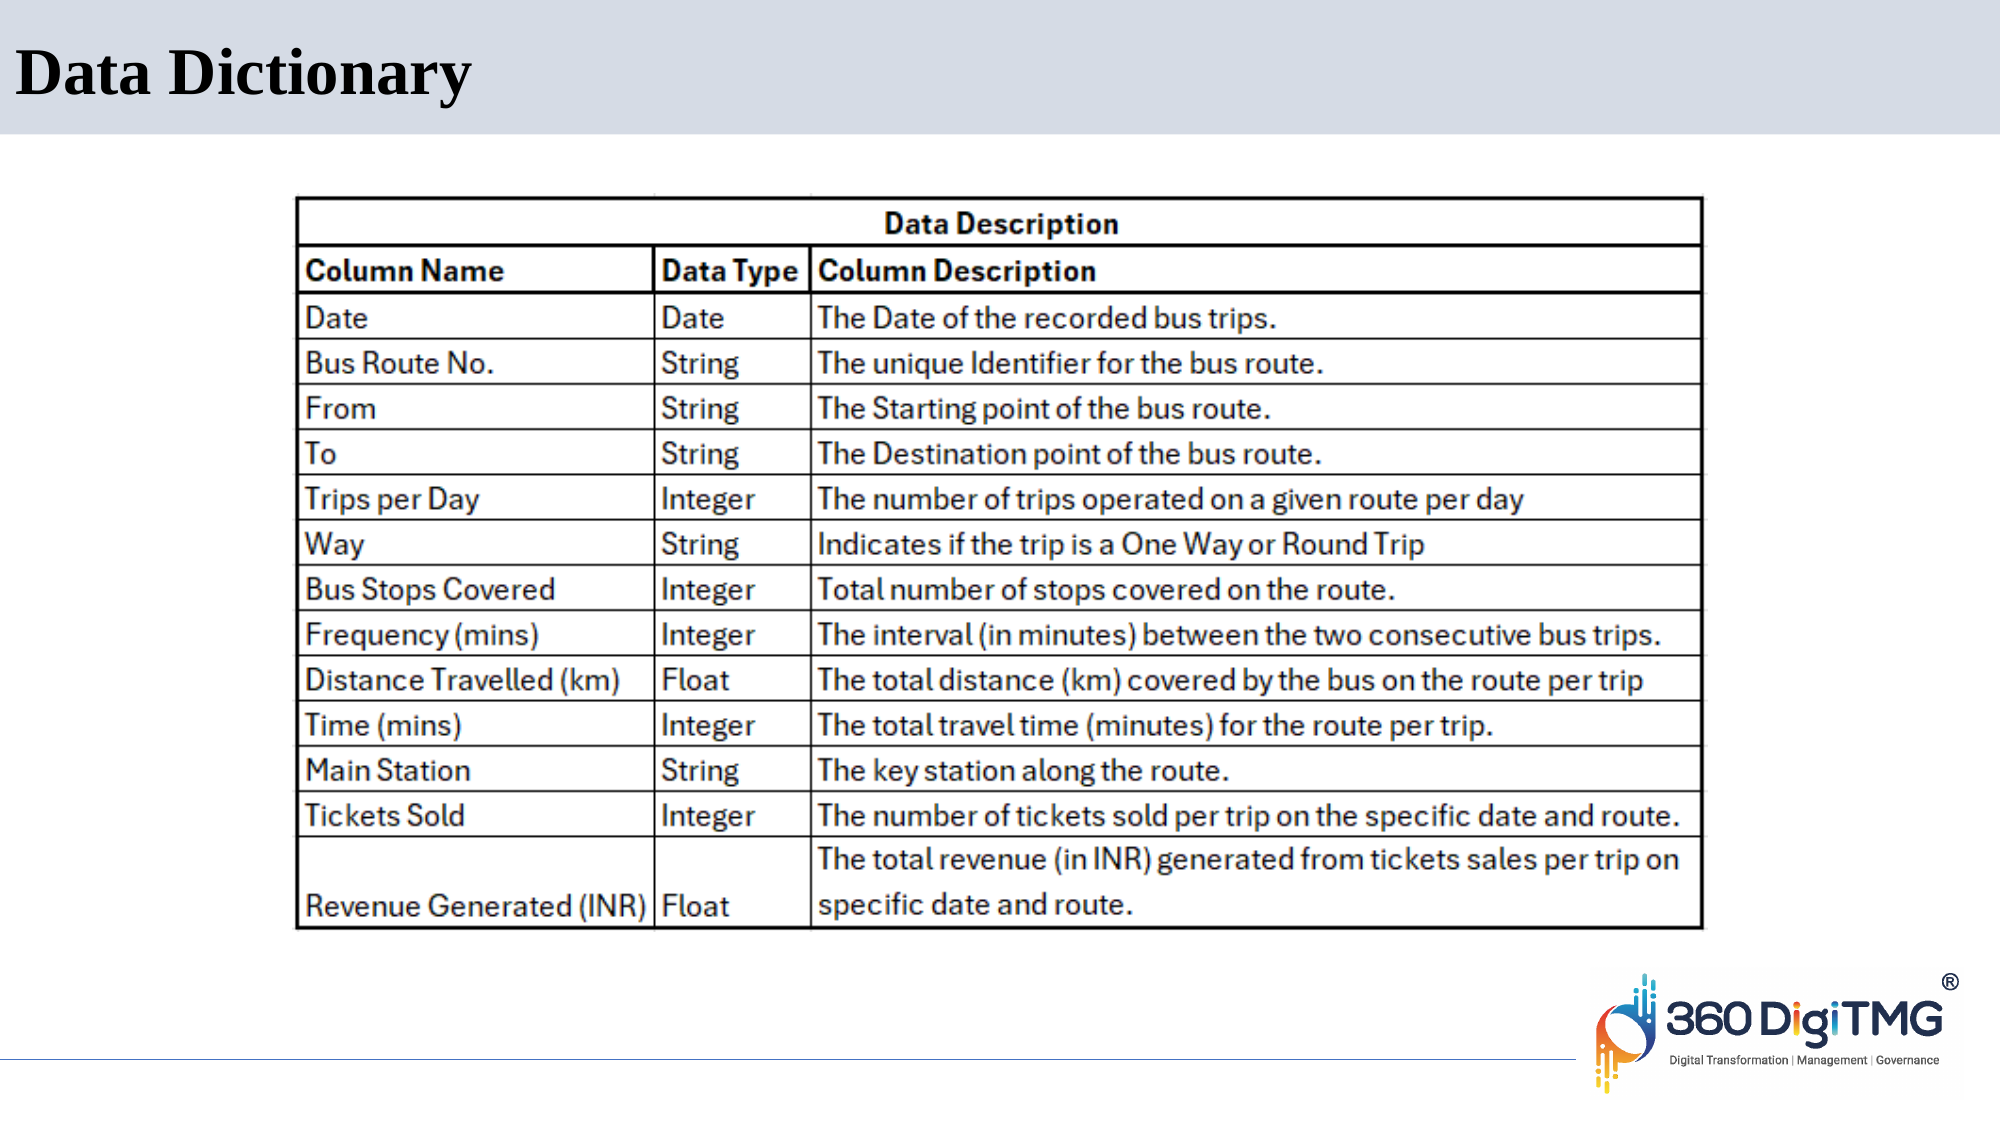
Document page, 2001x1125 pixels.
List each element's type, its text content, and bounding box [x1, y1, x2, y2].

title Data Dictionary [0, 0, 1725, 175]
picture [1589, 967, 1964, 1101]
picture [292, 192, 1708, 932]
